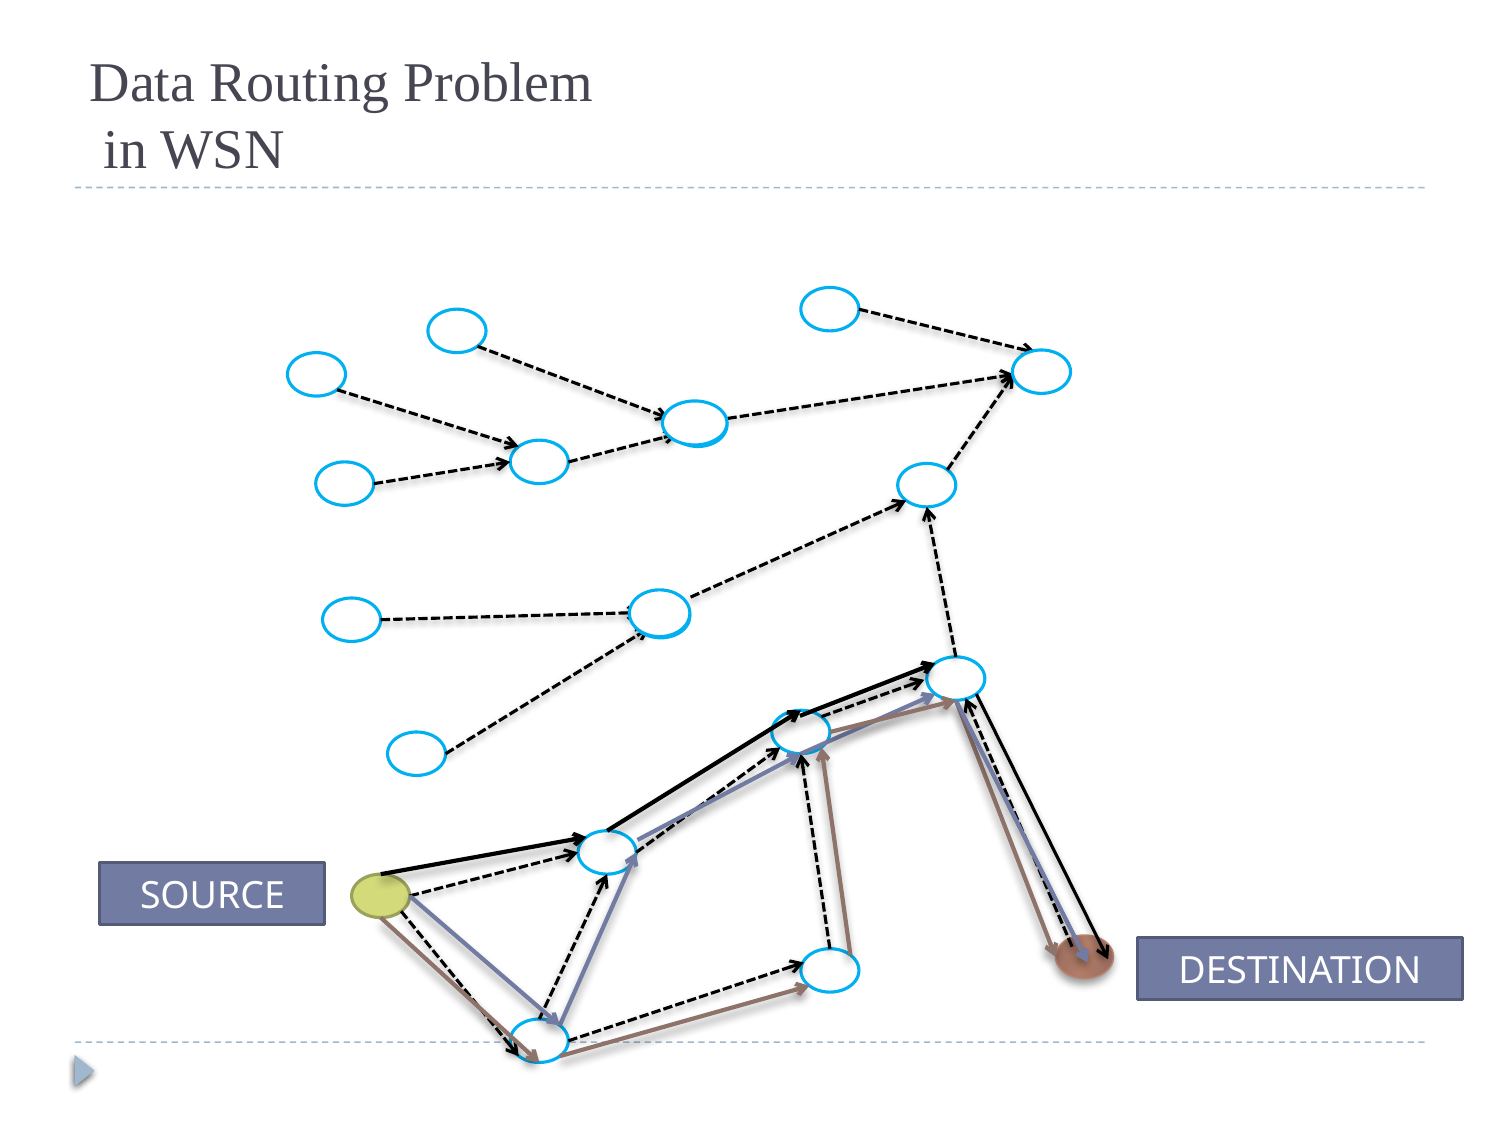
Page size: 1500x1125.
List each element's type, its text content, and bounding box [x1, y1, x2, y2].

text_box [559, 985, 810, 1057]
title Data Routing Problem in WSN [75, 37, 1425, 188]
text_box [829, 700, 955, 733]
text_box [637, 753, 802, 841]
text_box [380, 917, 540, 1063]
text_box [800, 693, 936, 754]
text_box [976, 693, 1109, 960]
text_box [606, 710, 794, 831]
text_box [955, 700, 1088, 963]
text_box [799, 662, 936, 695]
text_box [821, 747, 851, 956]
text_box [380, 836, 587, 875]
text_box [559, 852, 637, 985]
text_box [409, 895, 561, 1026]
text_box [99, 287, 1463, 1063]
